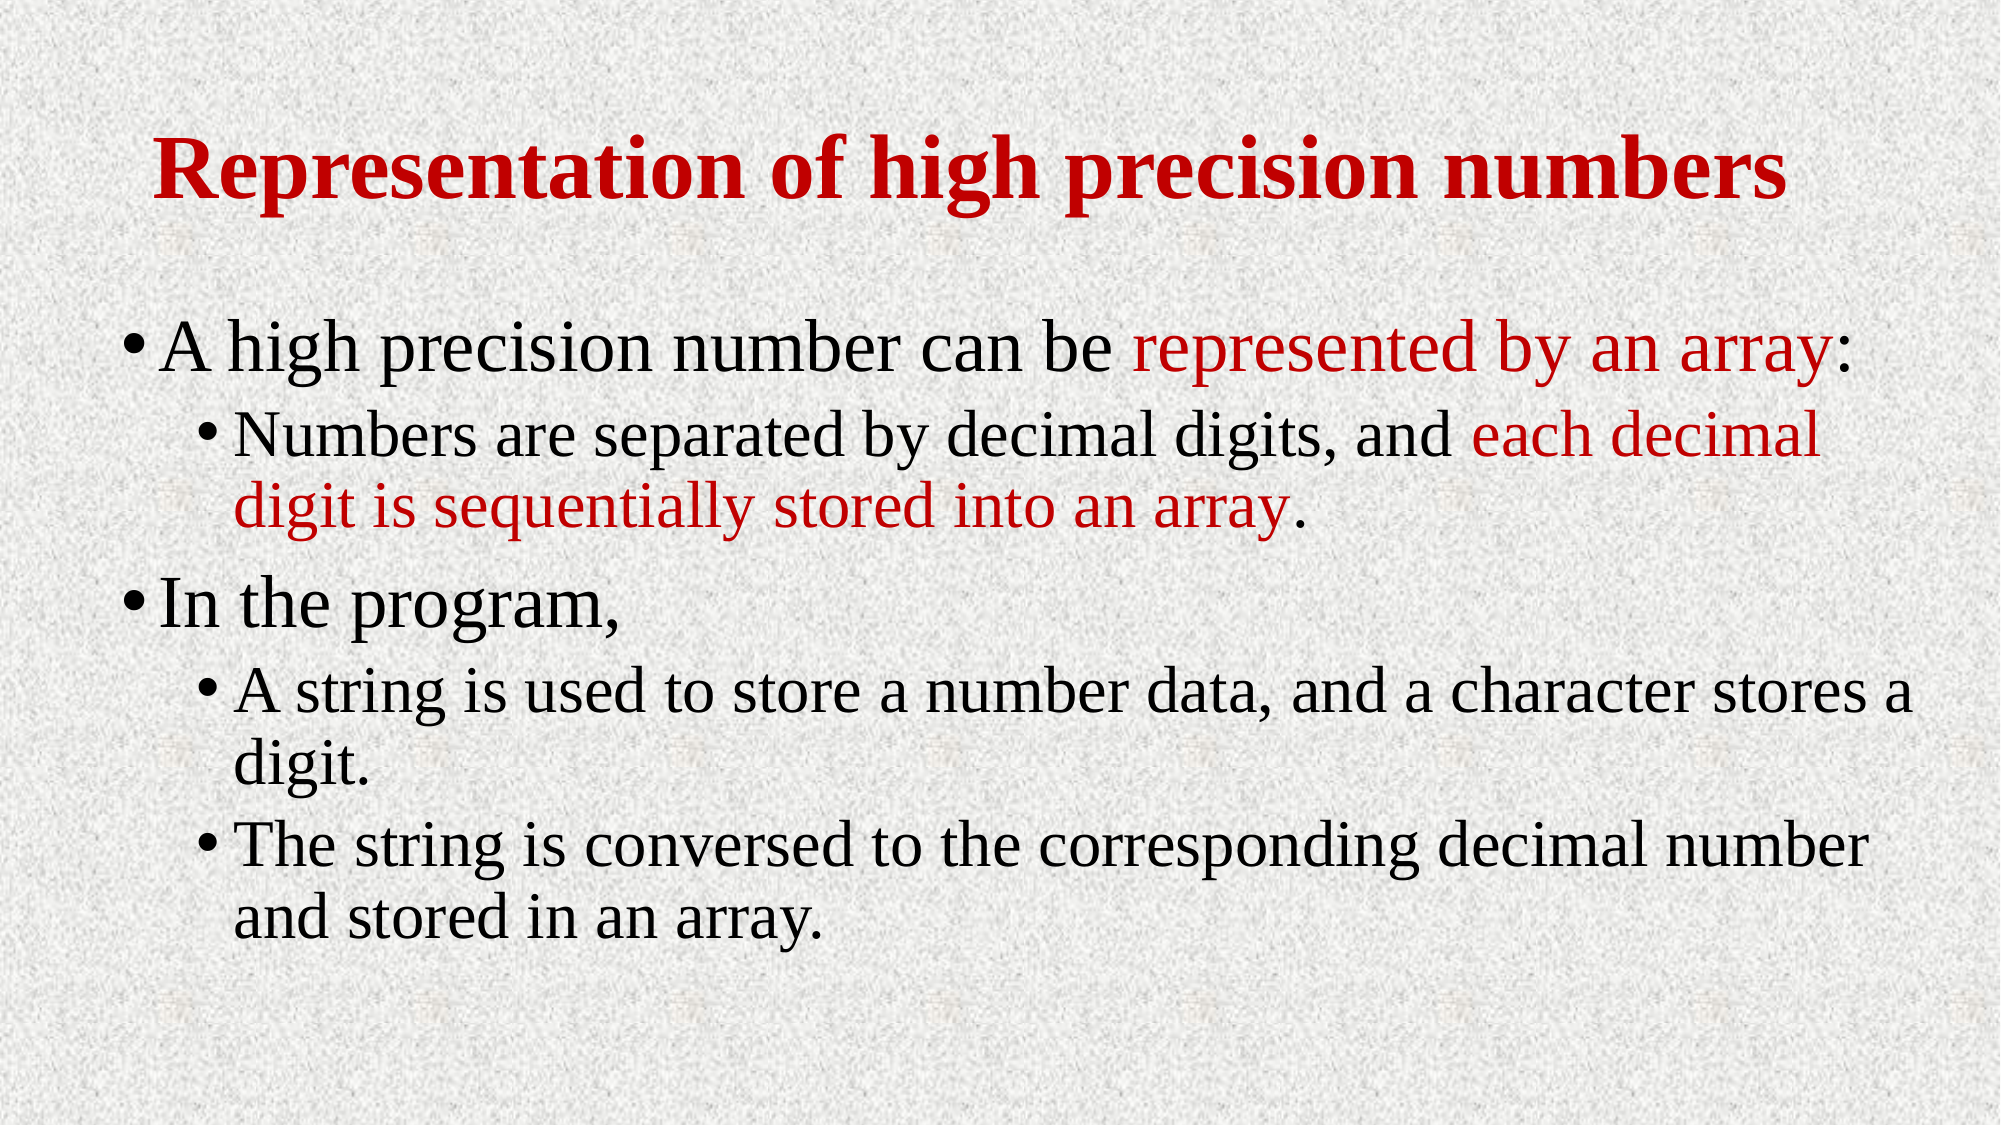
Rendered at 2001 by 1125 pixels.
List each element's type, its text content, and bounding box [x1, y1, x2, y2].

picture [0, 0, 2001, 1125]
list A high precision number can be represented by an array: Numbers are separated by decimal digits, and each decimal digit is sequentially stored into an array. In the program, A string is used to store a number data, and a character stores a digit. The string is conversed to the corresponding decimal number and stored in an array. [106, 299, 1934, 1066]
title Representation of high precision numbers [137, 59, 1863, 278]
